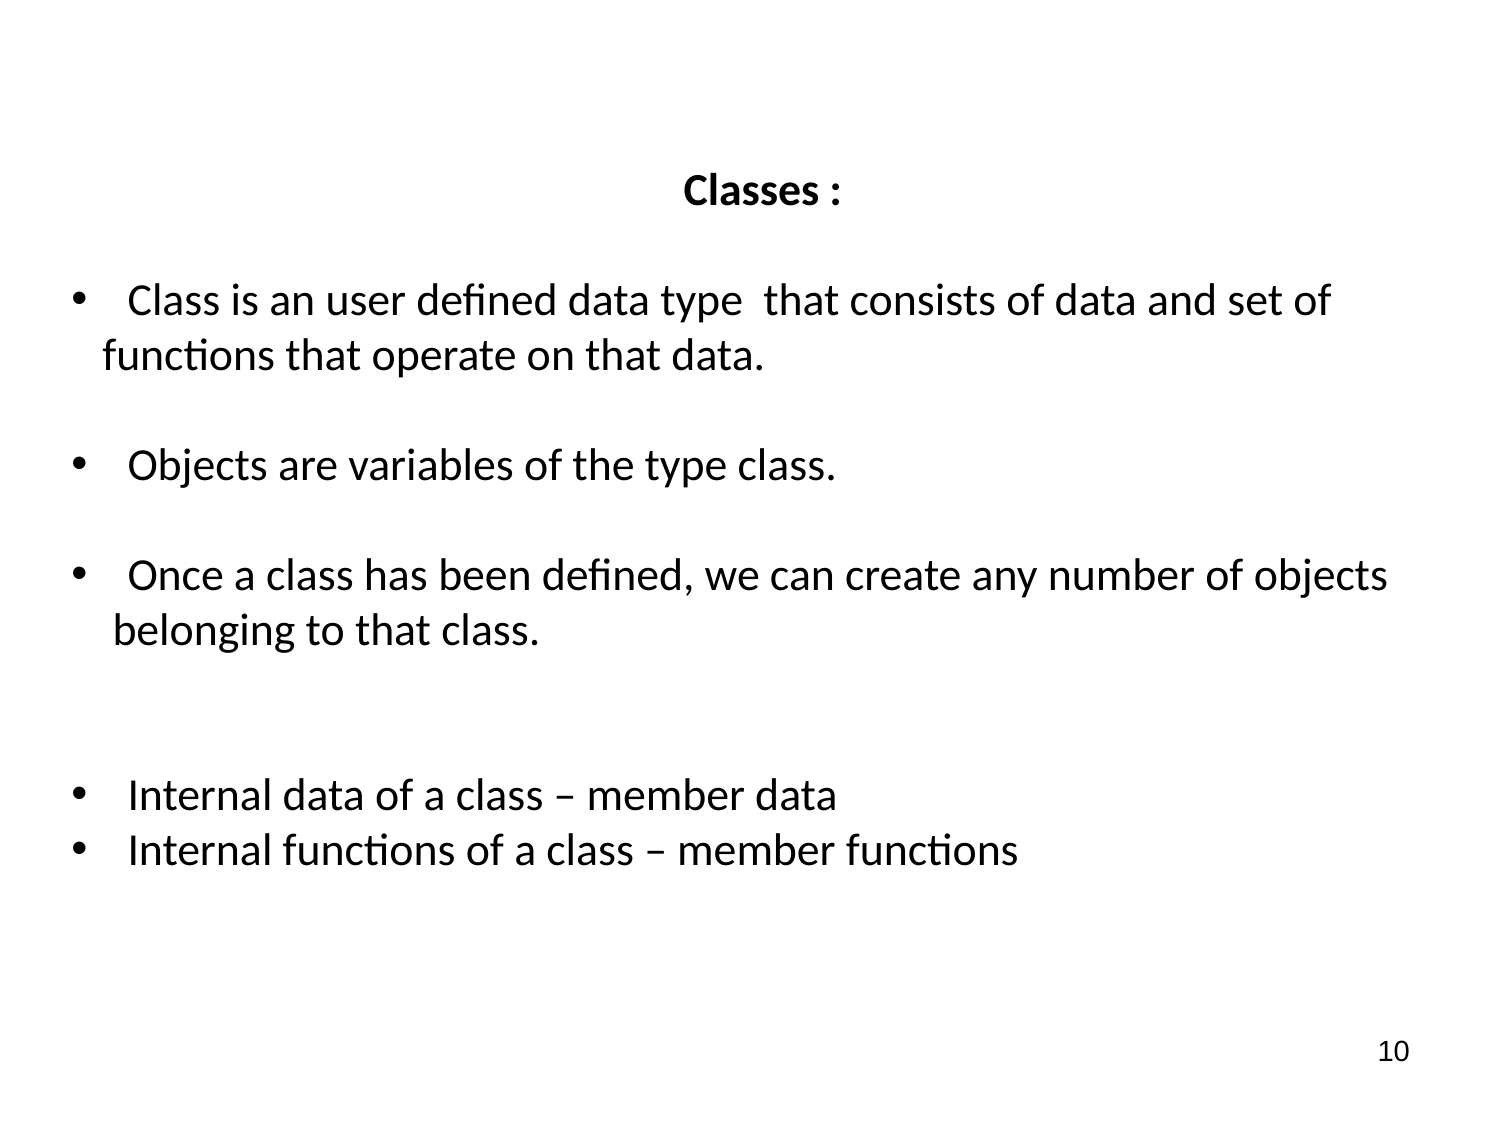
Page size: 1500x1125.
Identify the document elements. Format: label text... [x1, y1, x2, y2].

slide_number 10 [1074, 1024, 1426, 1103]
text_box Classes : Class is an user defined data type that consists of data and set of functions that operate on that data. Objects are variables of the type class. Once a class has been defined, we can create any number of objects belonging to that class. Internal data of a class – member data Internal functions of a class – member functions [56, 152, 1500, 883]
